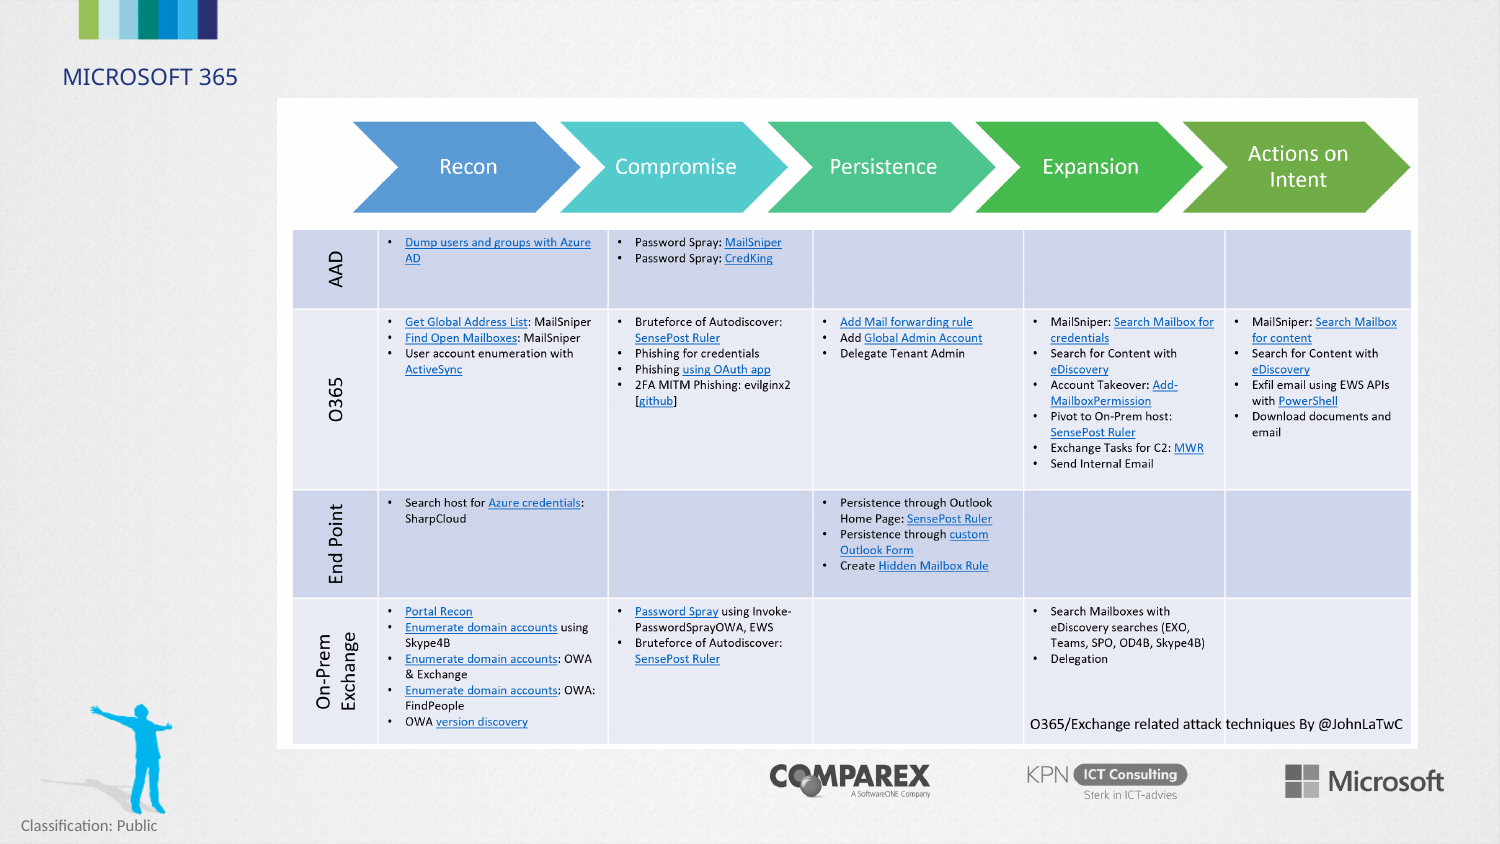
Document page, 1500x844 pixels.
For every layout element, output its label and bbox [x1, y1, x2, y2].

picture [0, 0, 1500, 844]
list [277, 98, 1418, 749]
